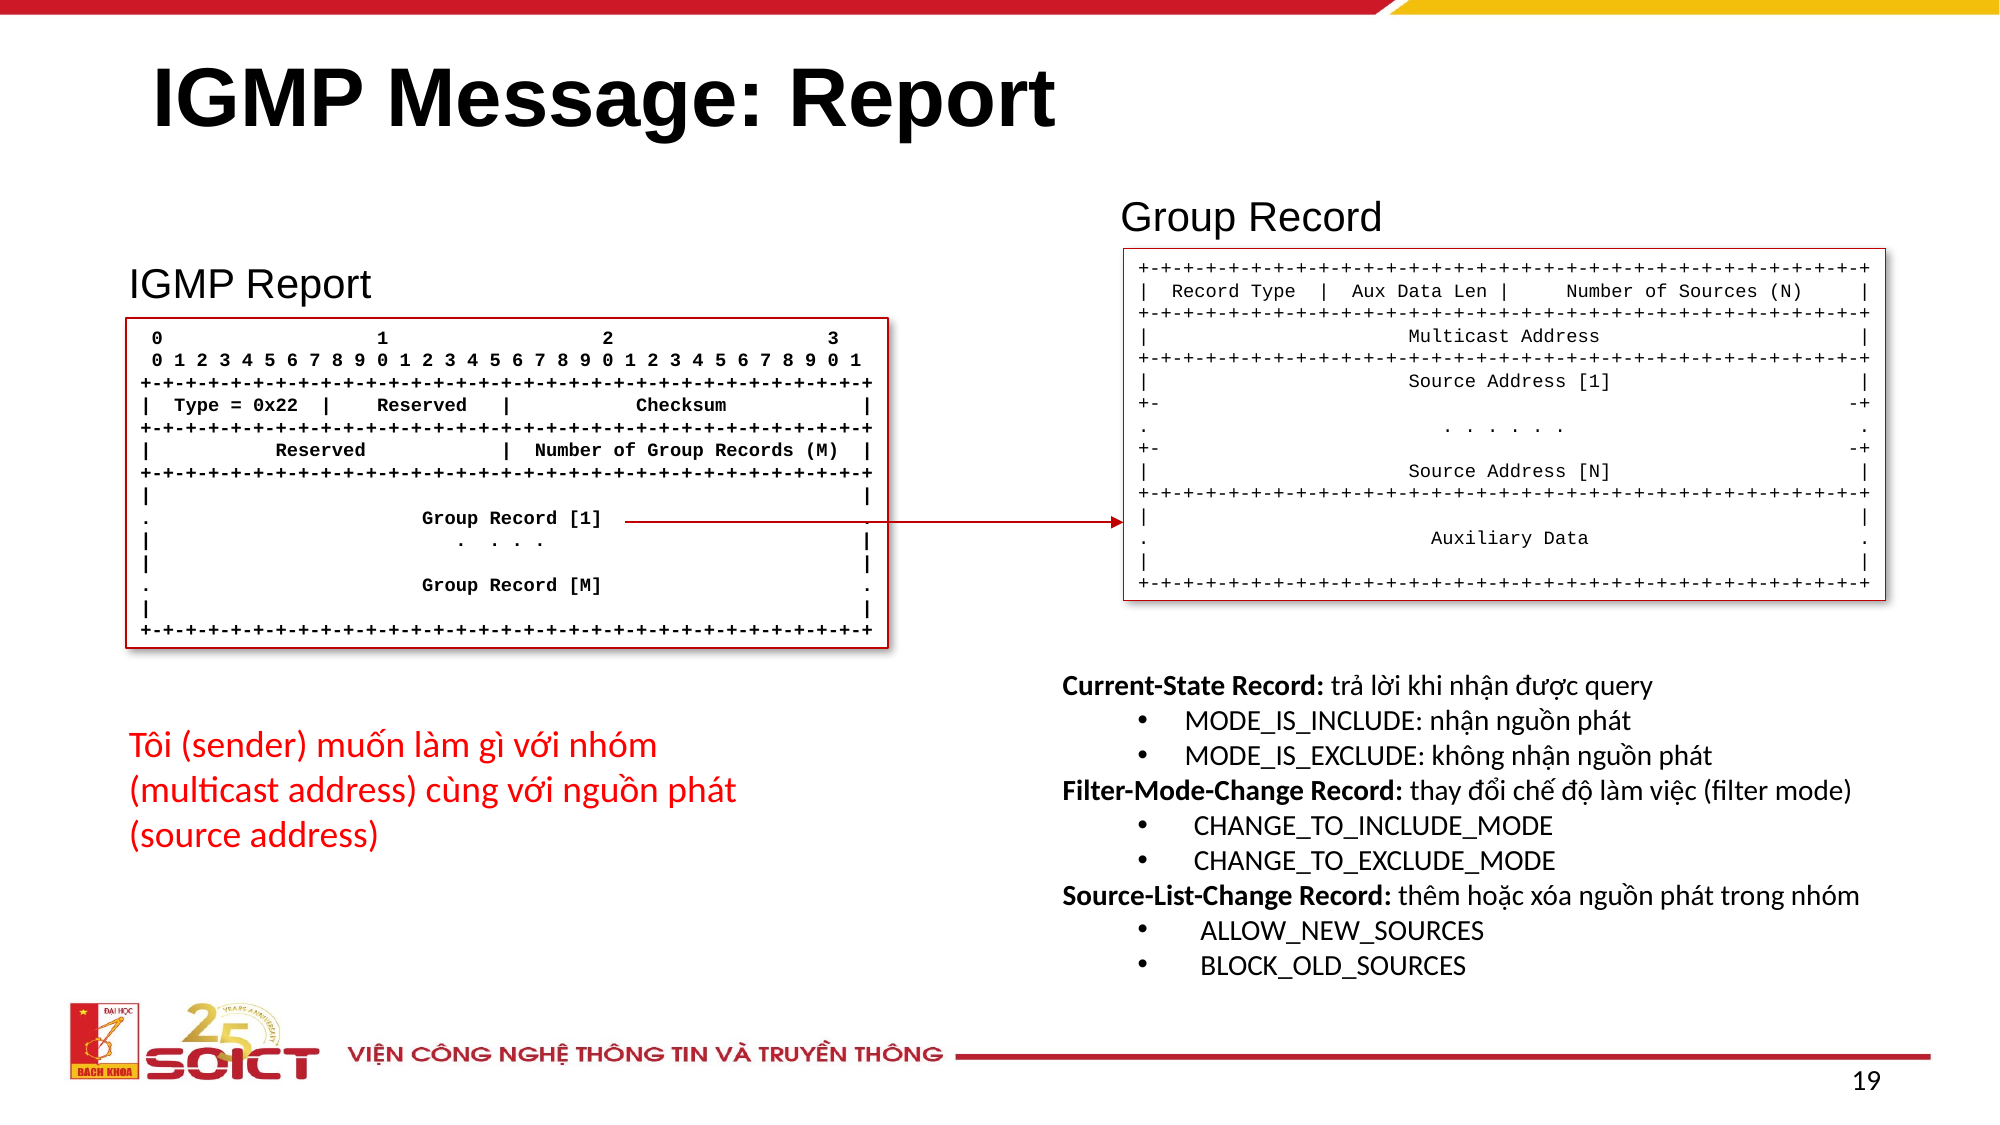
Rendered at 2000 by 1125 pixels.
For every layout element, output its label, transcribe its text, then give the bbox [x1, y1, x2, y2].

slide_number 19 [1770, 1049, 1897, 1109]
text_box Group Record [1105, 187, 1843, 258]
text_box Current-State Record: trả lời khi nhận được query MODE_IS_INCLUDE: nhận nguồn phát MODE_IS_EXCLUDE: không nhận nguồn phát Filter-Mode-Change Record: thay đổi chế độ làm việc (filter mode) CHANGE_TO_INCLUDE_MODE CHANGE_TO_EXCLUDE_MODE Source-List-Change Record: thêm hoặc xóa nguồn phát trong nhóm ALLOW_NEW_SOURCES BLOCK_OLD_SOURCES [1047, 659, 1888, 989]
picture [0, 0, 2000, 1125]
list IGMP Report [113, 254, 851, 326]
text_box 0 1 2 3 0 1 2 3 4 5 6 7 8 9 0 1 2 3 4 5 6 7 8 9 0 1 2 3 4 5 6 7 8 9 0 1 +-+-+-+-+-+-+-+-+-+-+-+-+-+-+-+-+-+-+-+-+-+-+-+-+-+-+-+-+-+-+-+-+ | Type = 0x22 | Reserved | Checksum | +-+-+-+-+-+-+-+-+-+-+-+-+-+-+-+-+-+-+-+-+-+-+-+-+-+-+-+-+-+-+-+-+ | Reserved | Number of Group Records (M) | +-+-+-+-+-+-+-+-+-+-+-+-+-+-+-+-+-+-+-+-+-+-+-+-+-+-+-+-+-+-+-+-+ | | . Group Record [1] . | . . . . | | | . Group Record [M] . | | +-+-+-+-+-+-+-+-+-+-+-+-+-+-+-+-+-+-+-+-+-+-+-+-+-+-+-+-+-+-+-+-+ [125, 318, 889, 648]
title IGMP Message: Report [137, 38, 1862, 161]
text_box Tôi (sender) muốn làm gì với nhóm (multicast address) cùng với nguồn phát (source address) [114, 712, 766, 863]
text_box +-+-+-+-+-+-+-+-+-+-+-+-+-+-+-+-+-+-+-+-+-+-+-+-+-+-+-+-+-+-+-+-+ | Record Type | Aux Data Len | Number of Sources (N) | +-+-+-+-+-+-+-+-+-+-+-+-+-+-+-+-+-+-+-+-+-+-+-+-+-+-+-+-+-+-+-+-+ | Multicast Address | +-+-+-+-+-+-+-+-+-+-+-+-+-+-+-+-+-+-+-+-+-+-+-+-+-+-+-+-+-+-+-+-+ | Source Address [1] | +- -+ . . . . . . . . +- -+ | Source Address [N] | +-+-+-+-+-+-+-+-+-+-+-+-+-+-+-+-+-+-+-+-+-+-+-+-+-+-+-+-+-+-+-+-+ | | . Auxiliary Data . | | +-+-+-+-+-+-+-+-+-+-+-+-+-+-+-+-+-+-+-+-+-+-+-+-+-+-+-+-+-+-+-+-+ [1123, 248, 1886, 601]
